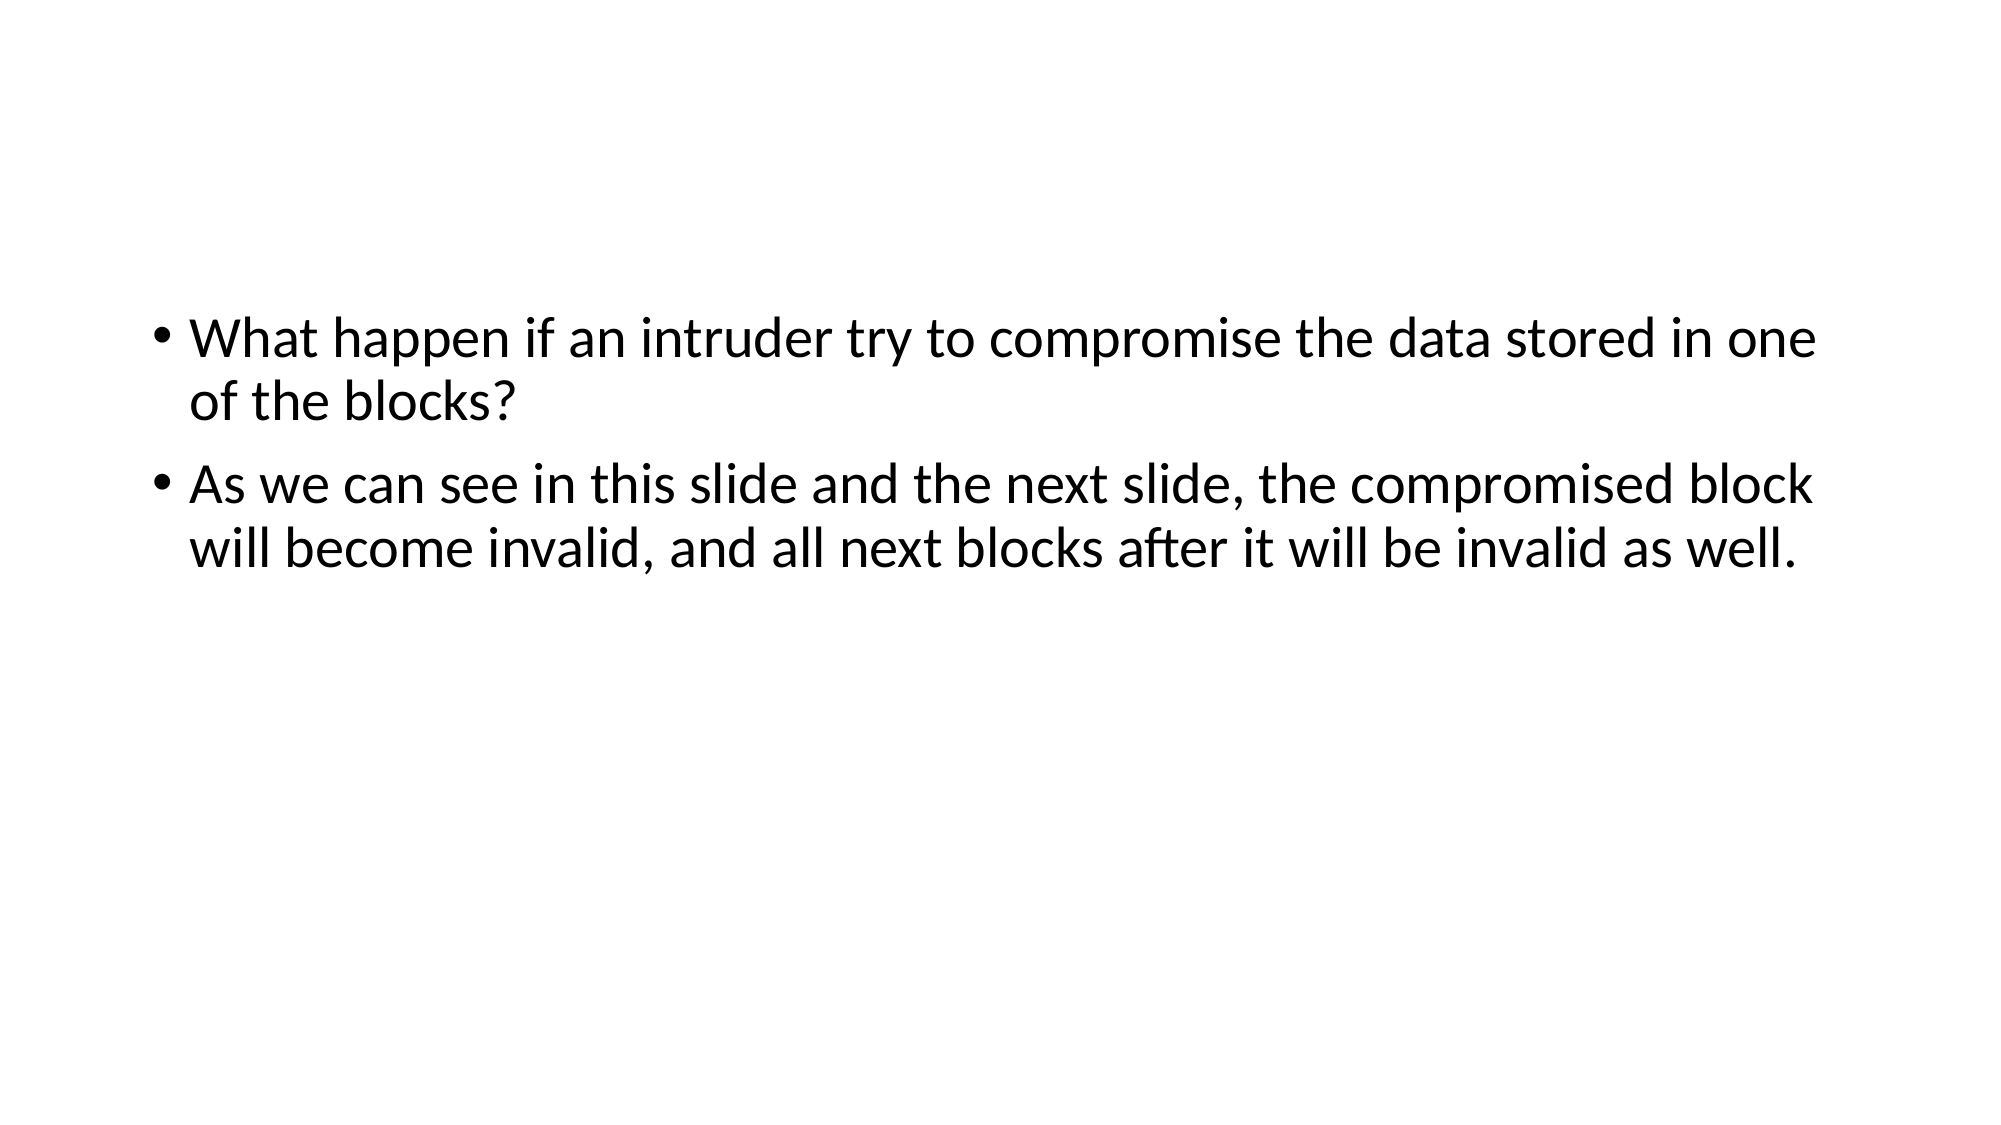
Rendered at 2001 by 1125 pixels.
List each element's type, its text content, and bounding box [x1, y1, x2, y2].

list What happen if an intruder try to compromise the data stored in one of the blocks? As we can see in this slide and the next slide, the compromised block will become invalid, and all next blocks after it will be invalid as well. [137, 299, 1863, 1014]
